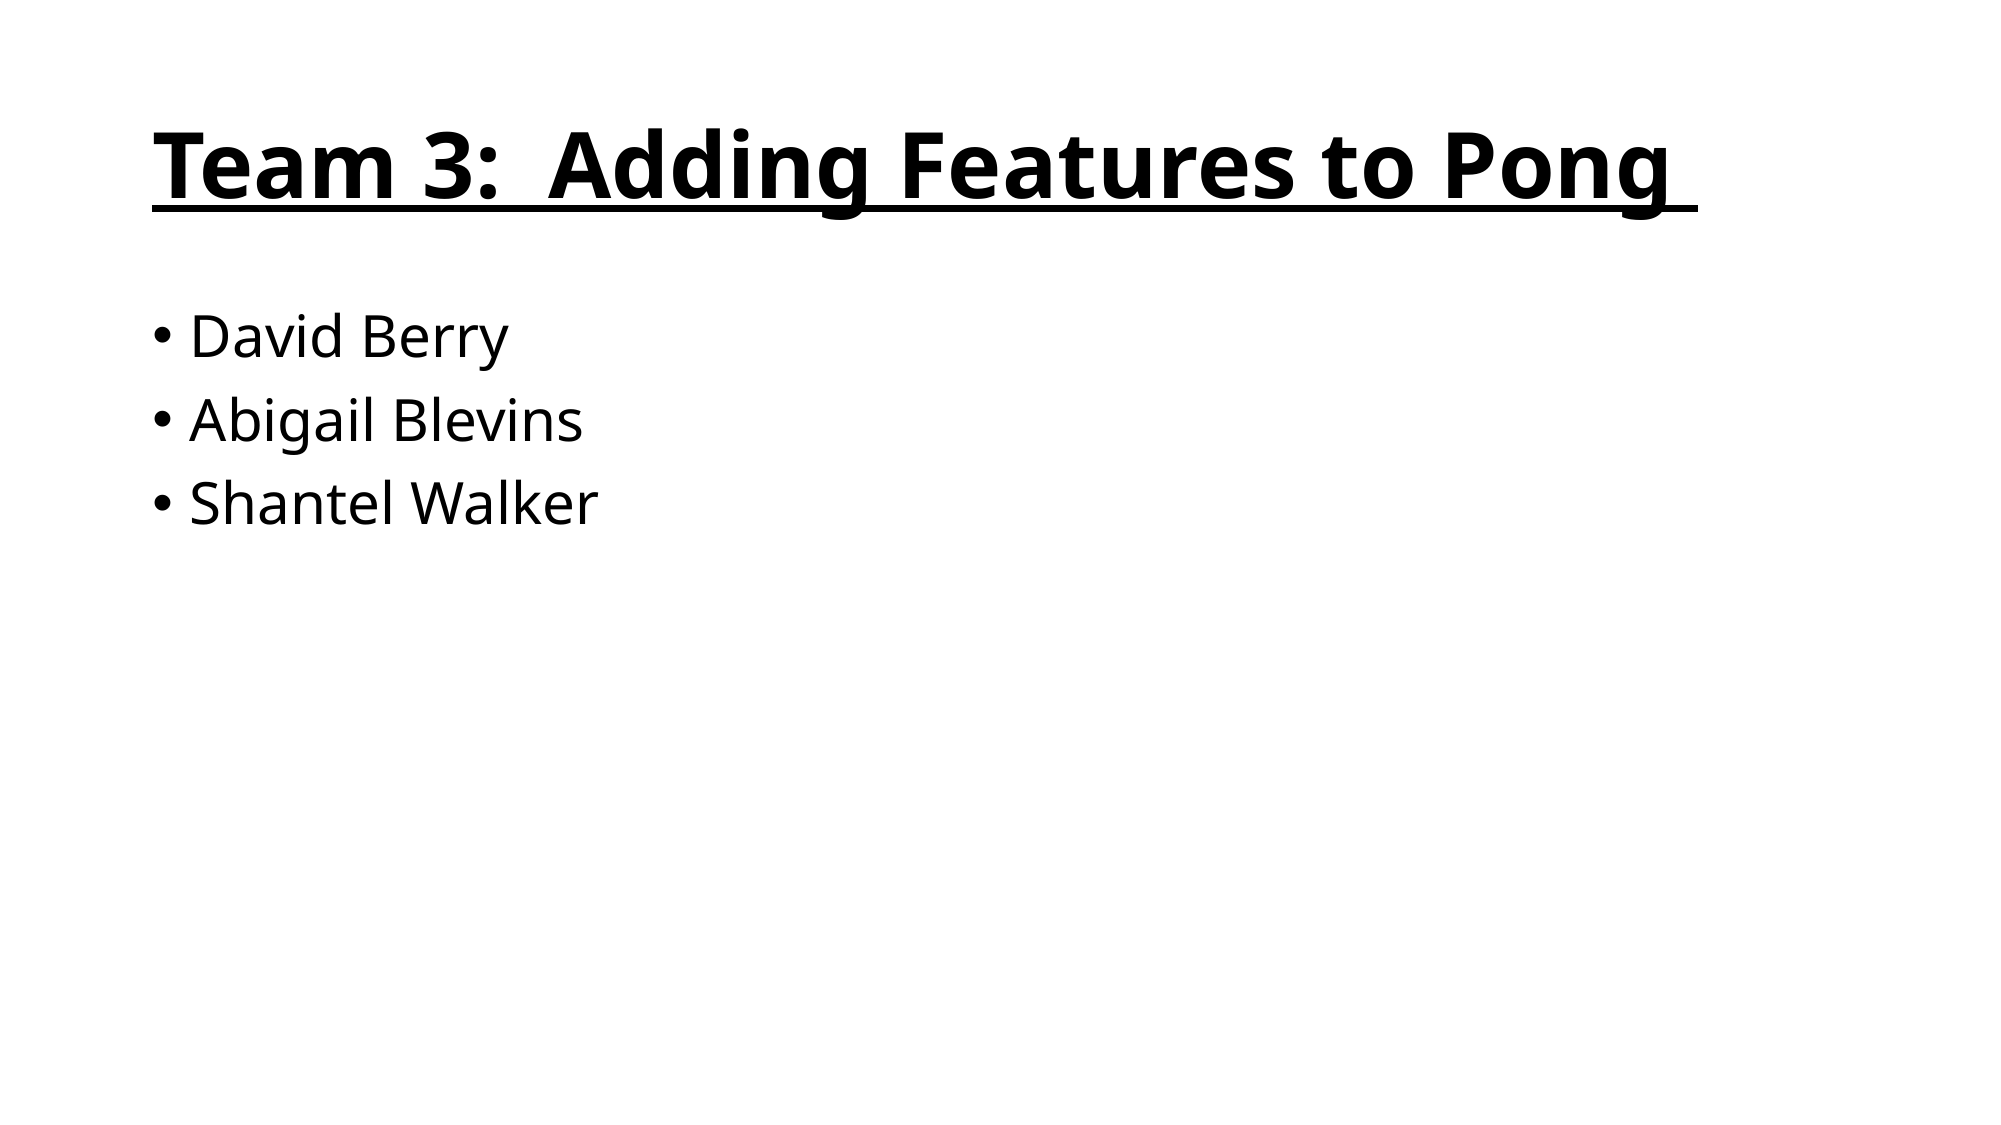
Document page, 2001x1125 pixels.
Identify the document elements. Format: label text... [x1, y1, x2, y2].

title Team 3: Adding Features to Pong [137, 59, 1863, 278]
list David Berry Abigail Blevins Shantel Walker [137, 299, 1863, 1014]
